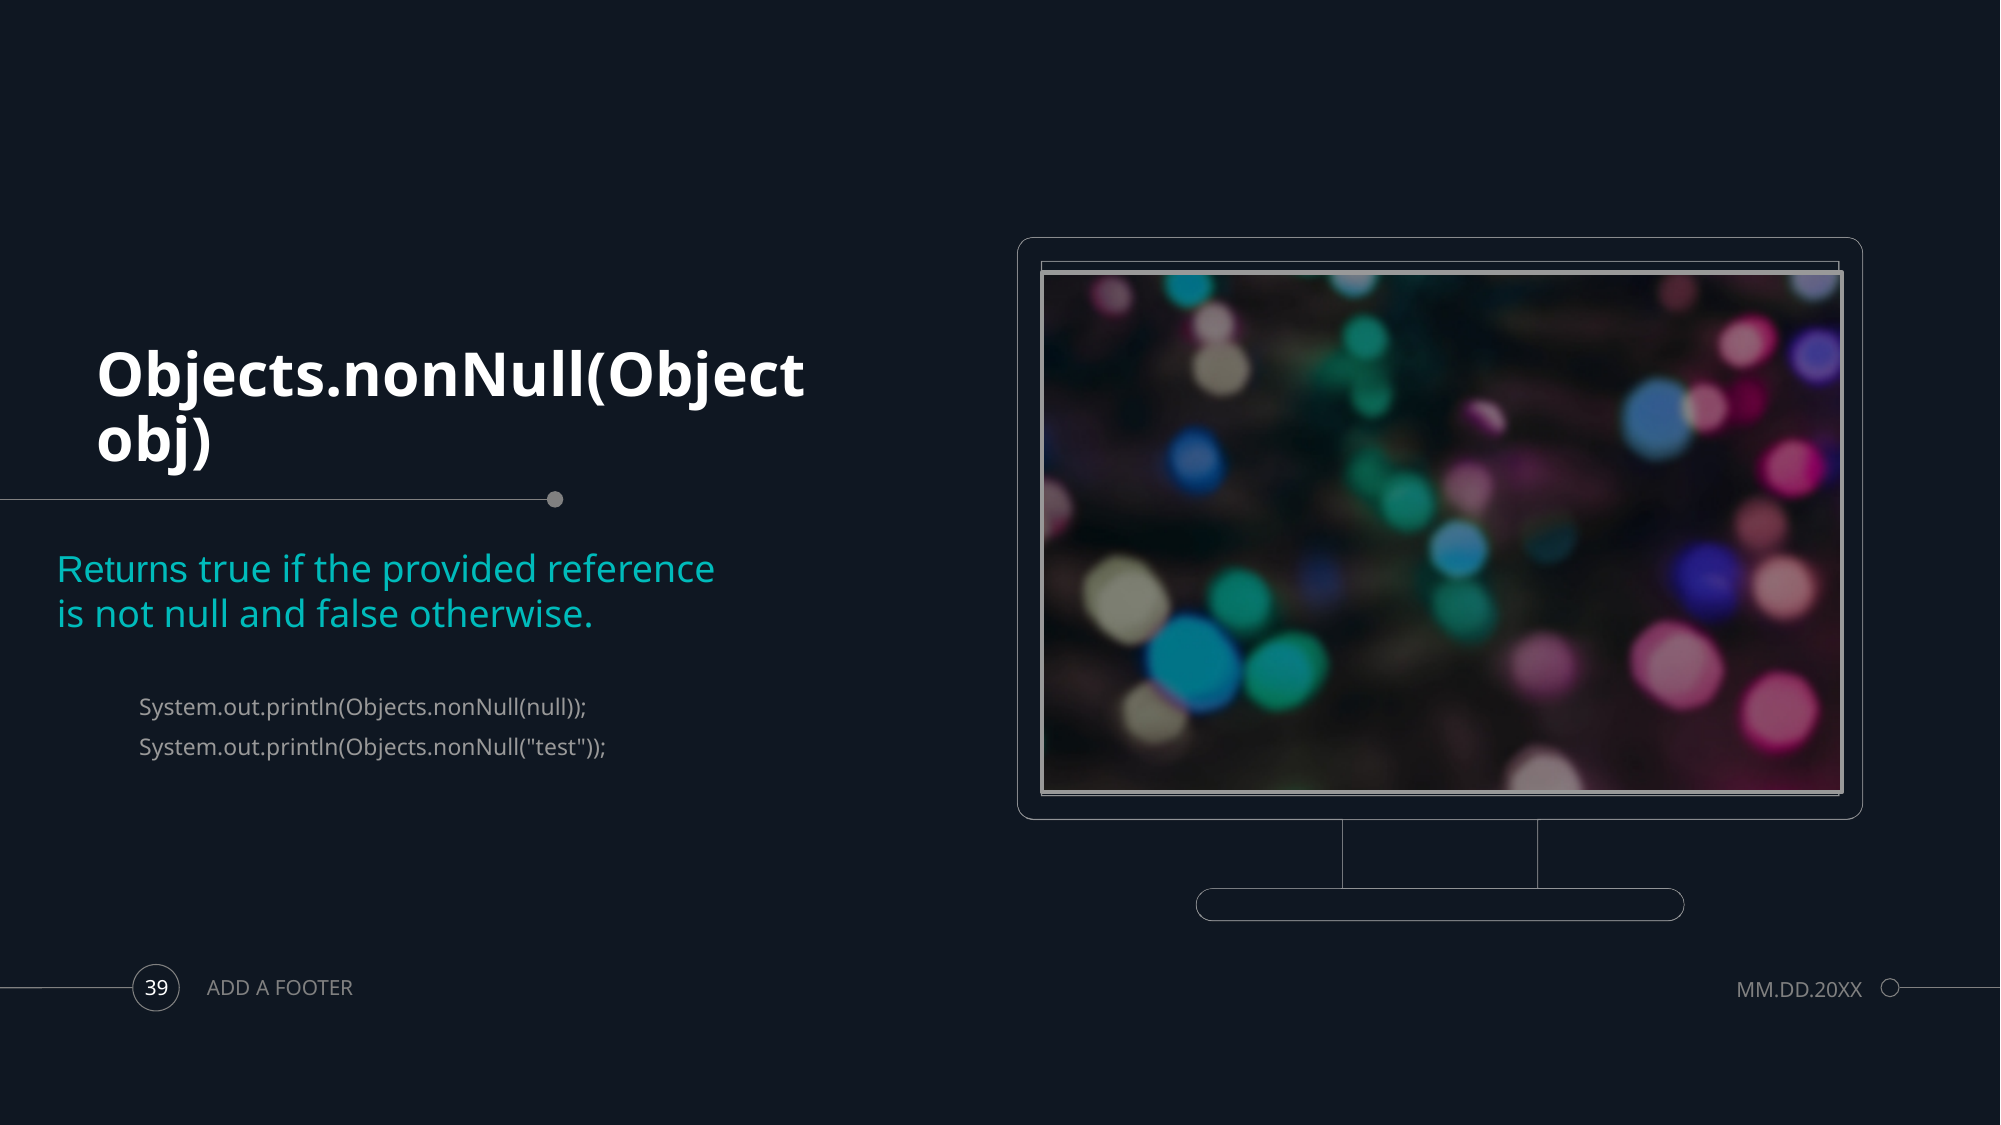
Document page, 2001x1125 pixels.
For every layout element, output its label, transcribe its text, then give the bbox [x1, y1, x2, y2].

picture [1015, 235, 1865, 923]
slide_number MM.DD.20XX [1643, 964, 1863, 1014]
footer ADD A FOOTER [191, 964, 671, 1014]
title Objects.nonNull(Object obj) [762, 342, 934, 475]
slide_number 39 [127, 964, 186, 1014]
list Returns true if the provided reference is not null and false otherwise. [41, 263, 762, 917]
list System.out.println(Objects.nonNull(null)); System.out.println(Objects.nonNull("test")); [139, 692, 870, 965]
